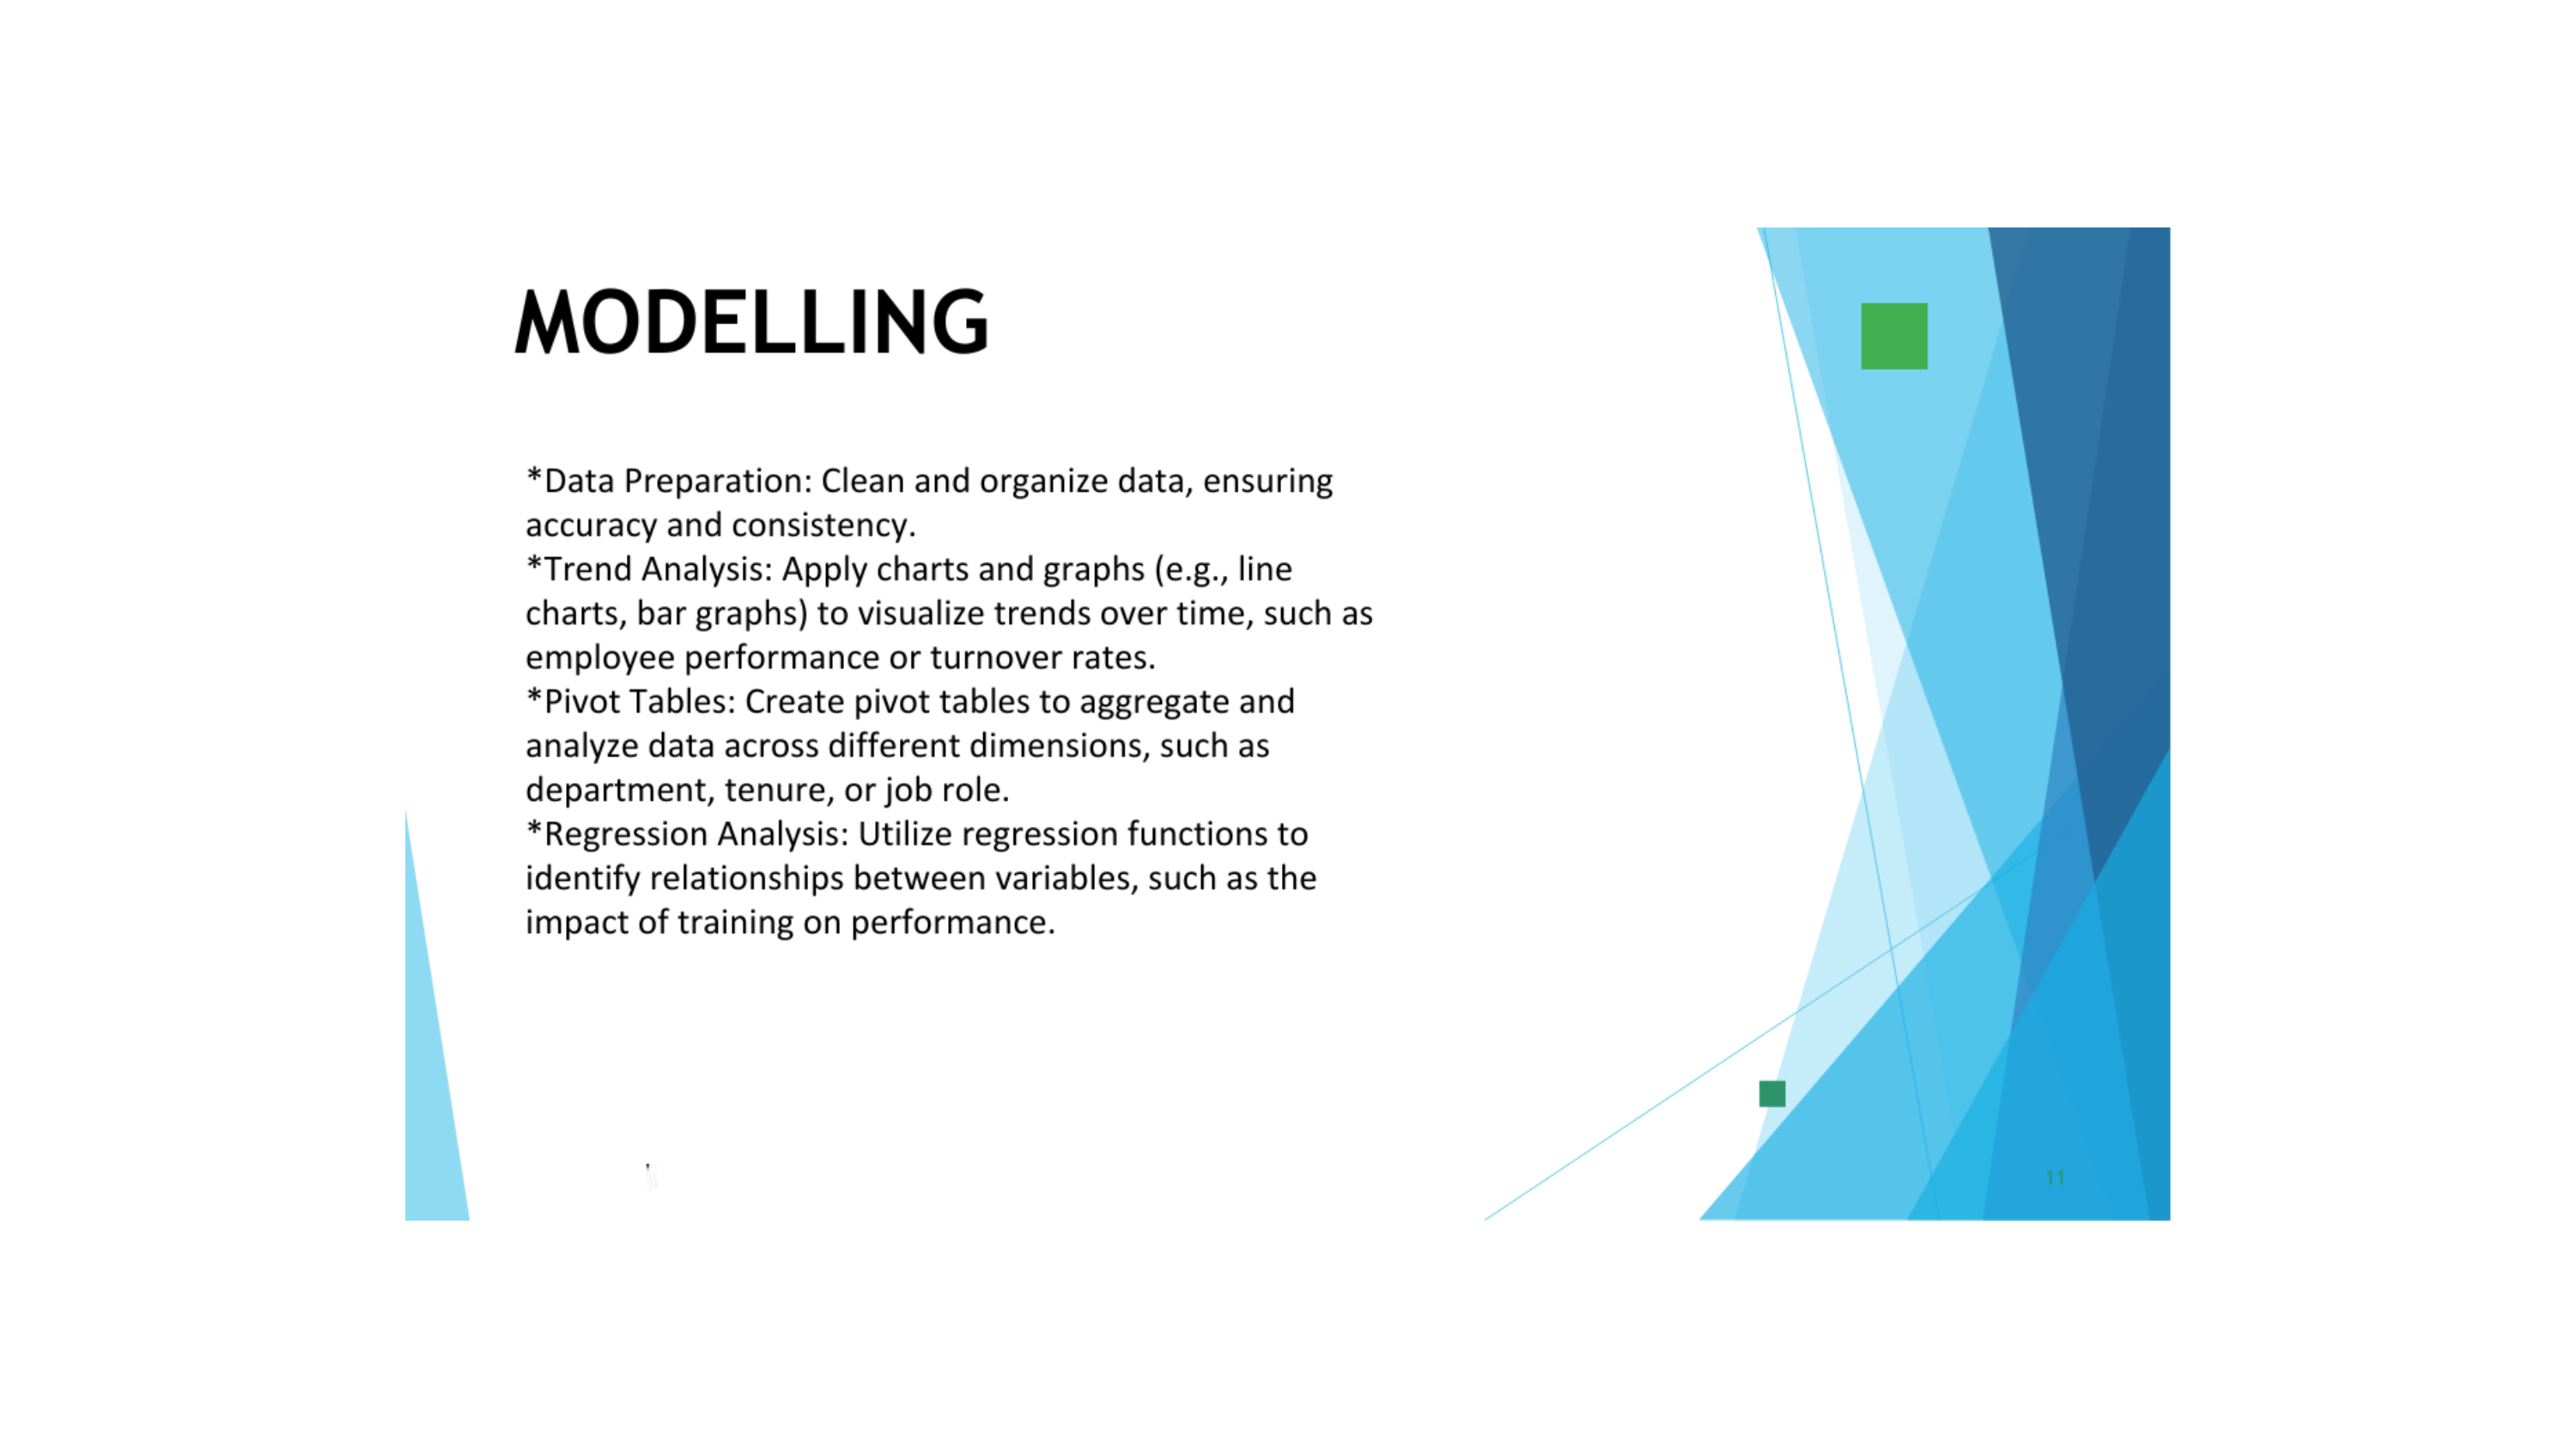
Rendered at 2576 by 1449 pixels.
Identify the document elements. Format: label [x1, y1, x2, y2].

text_box [405, 227, 2171, 1221]
